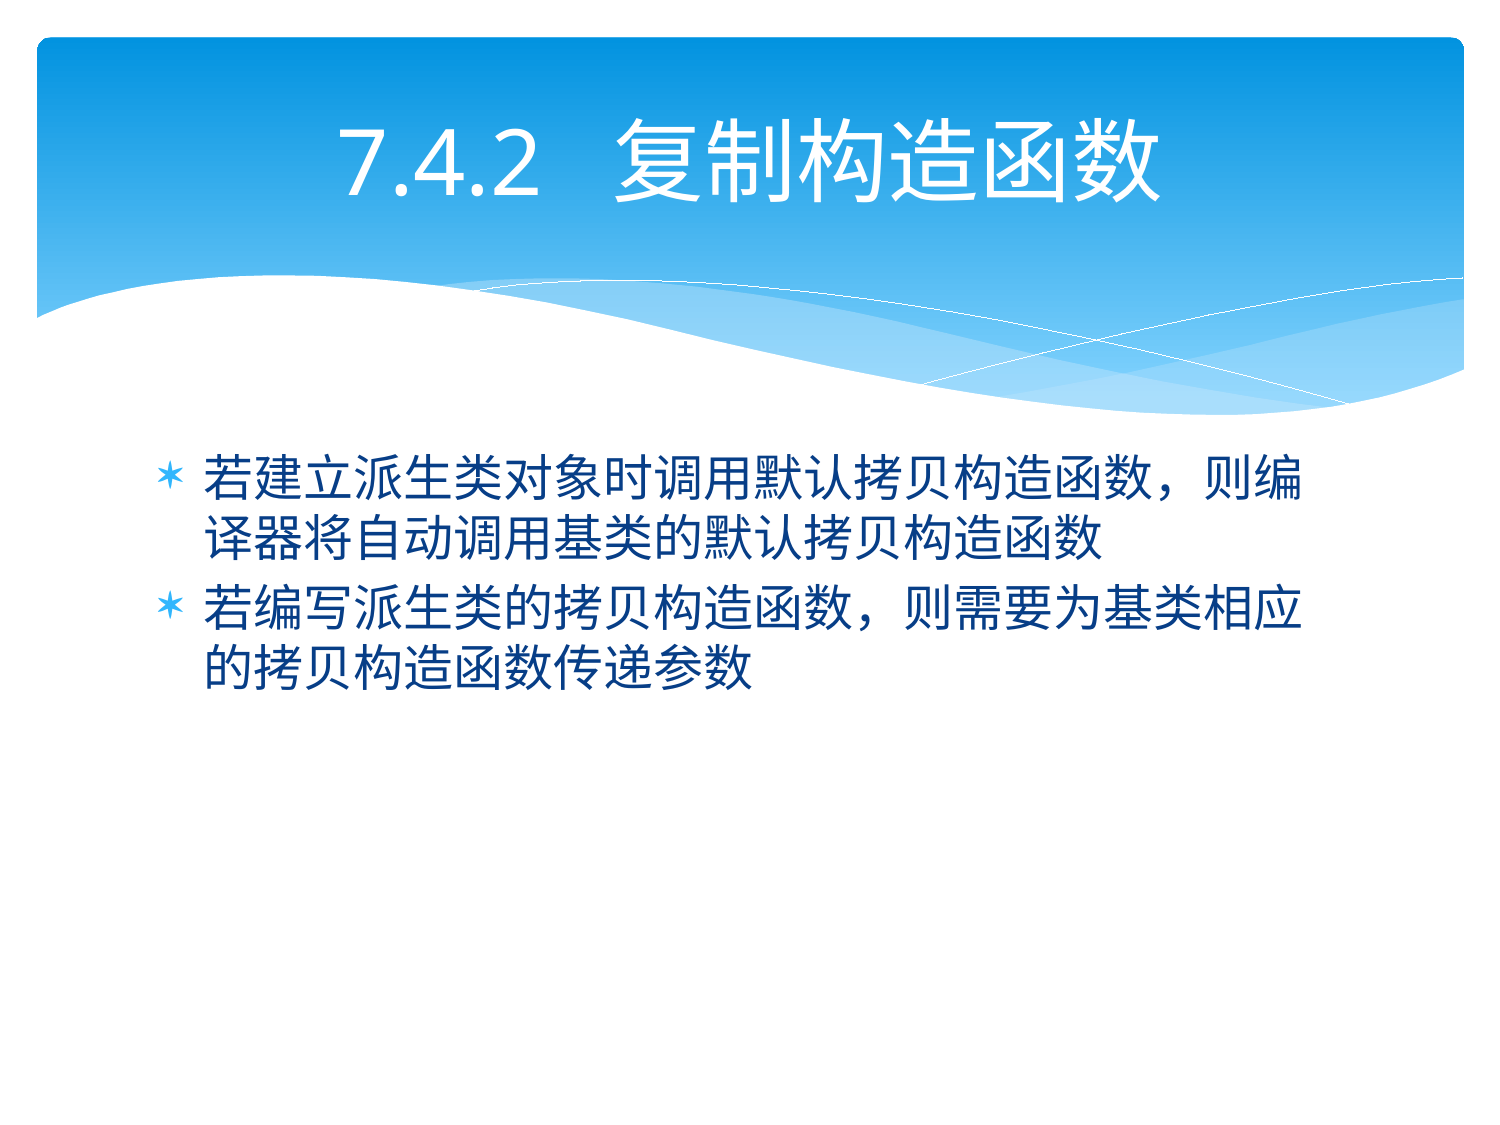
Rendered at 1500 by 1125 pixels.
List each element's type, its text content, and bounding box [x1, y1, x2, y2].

list 若建立派生类对象时调用默认拷贝构造函数，则编译器将自动调用基类的默认拷贝构造函数 若编写派生类的拷贝构造函数，则需要为基类相应的拷贝构造函数传递参数 [143, 438, 1359, 1005]
title 7.4.2 复制构造函数 [75, 55, 1425, 261]
